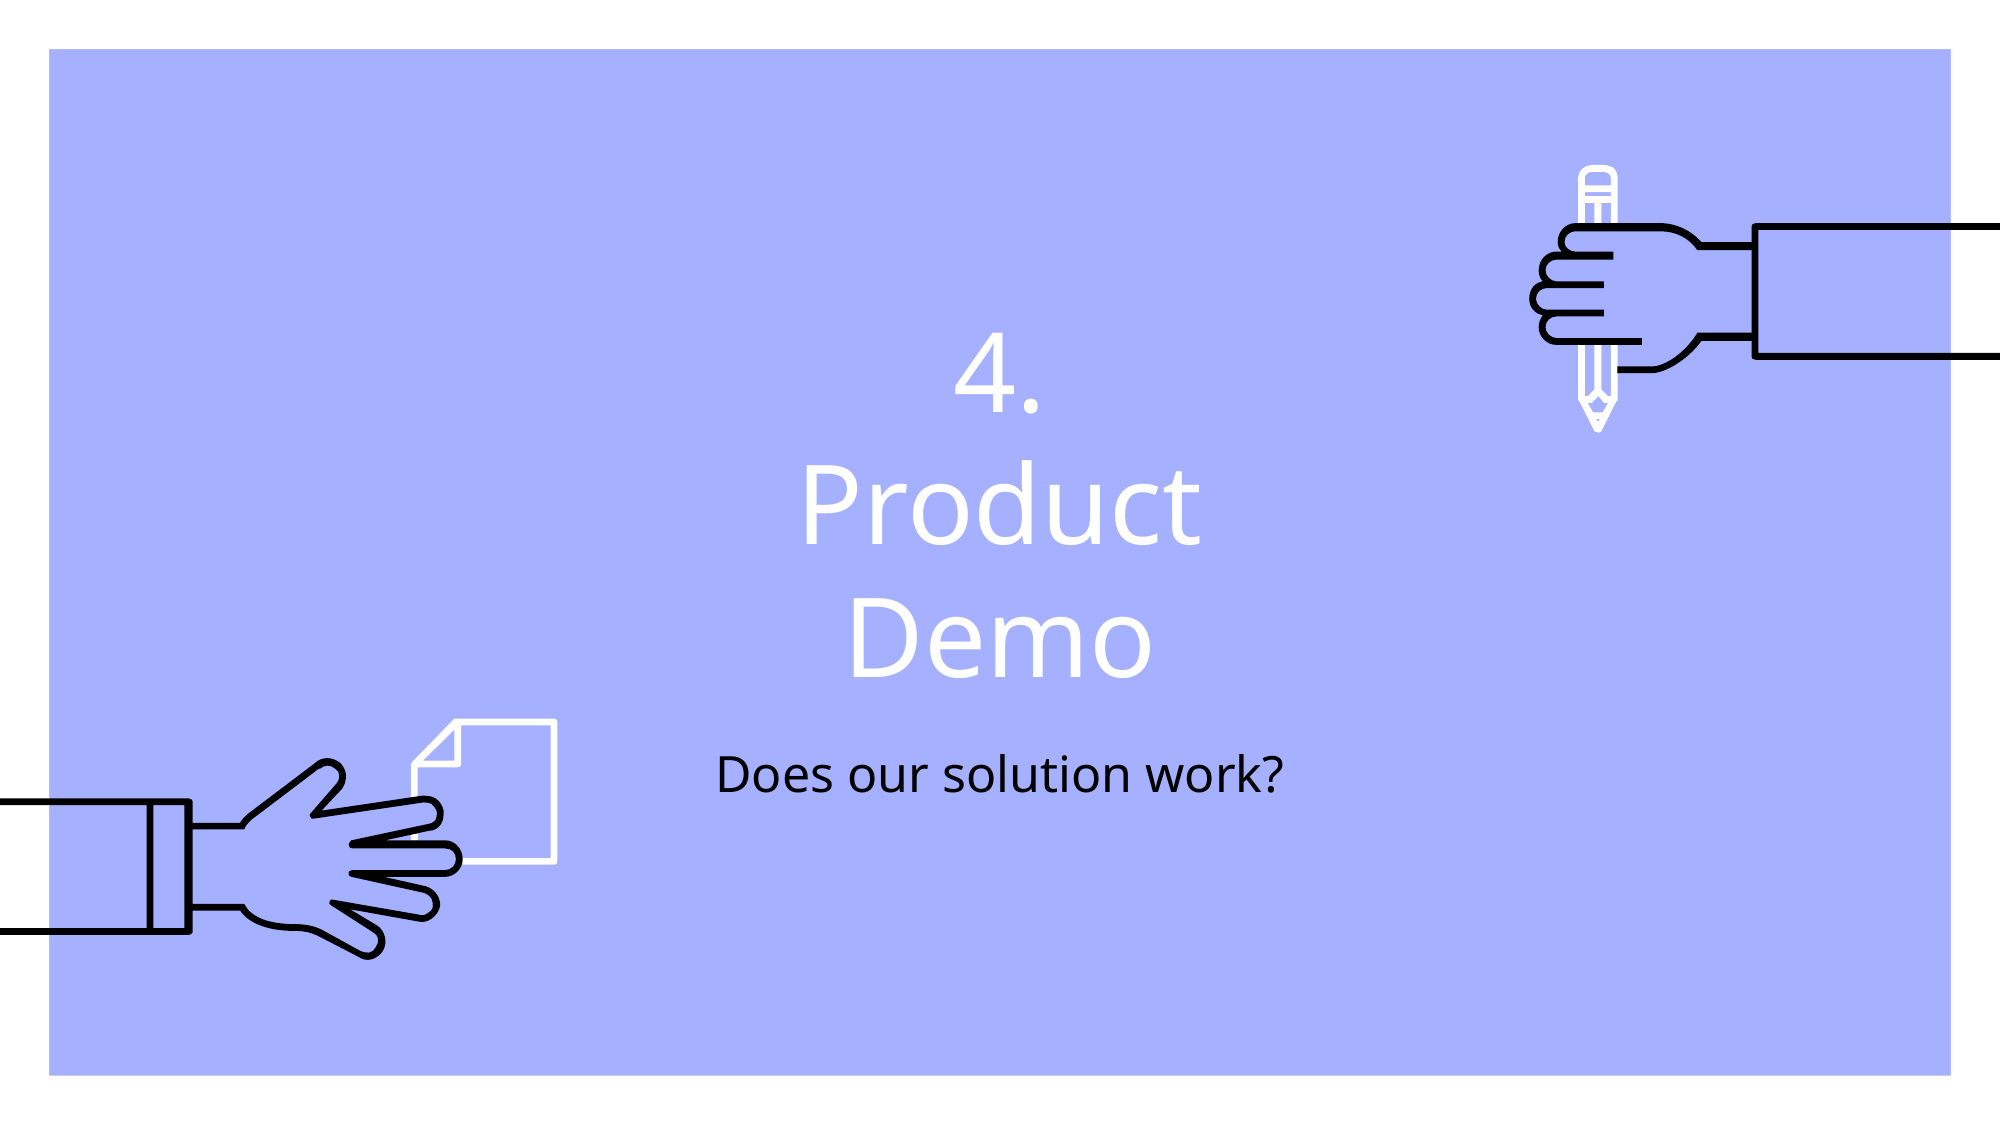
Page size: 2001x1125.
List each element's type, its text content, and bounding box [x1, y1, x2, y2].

title 4. Product Demo [616, 197, 1384, 720]
subtitle Does our solution work? [574, 722, 1426, 868]
